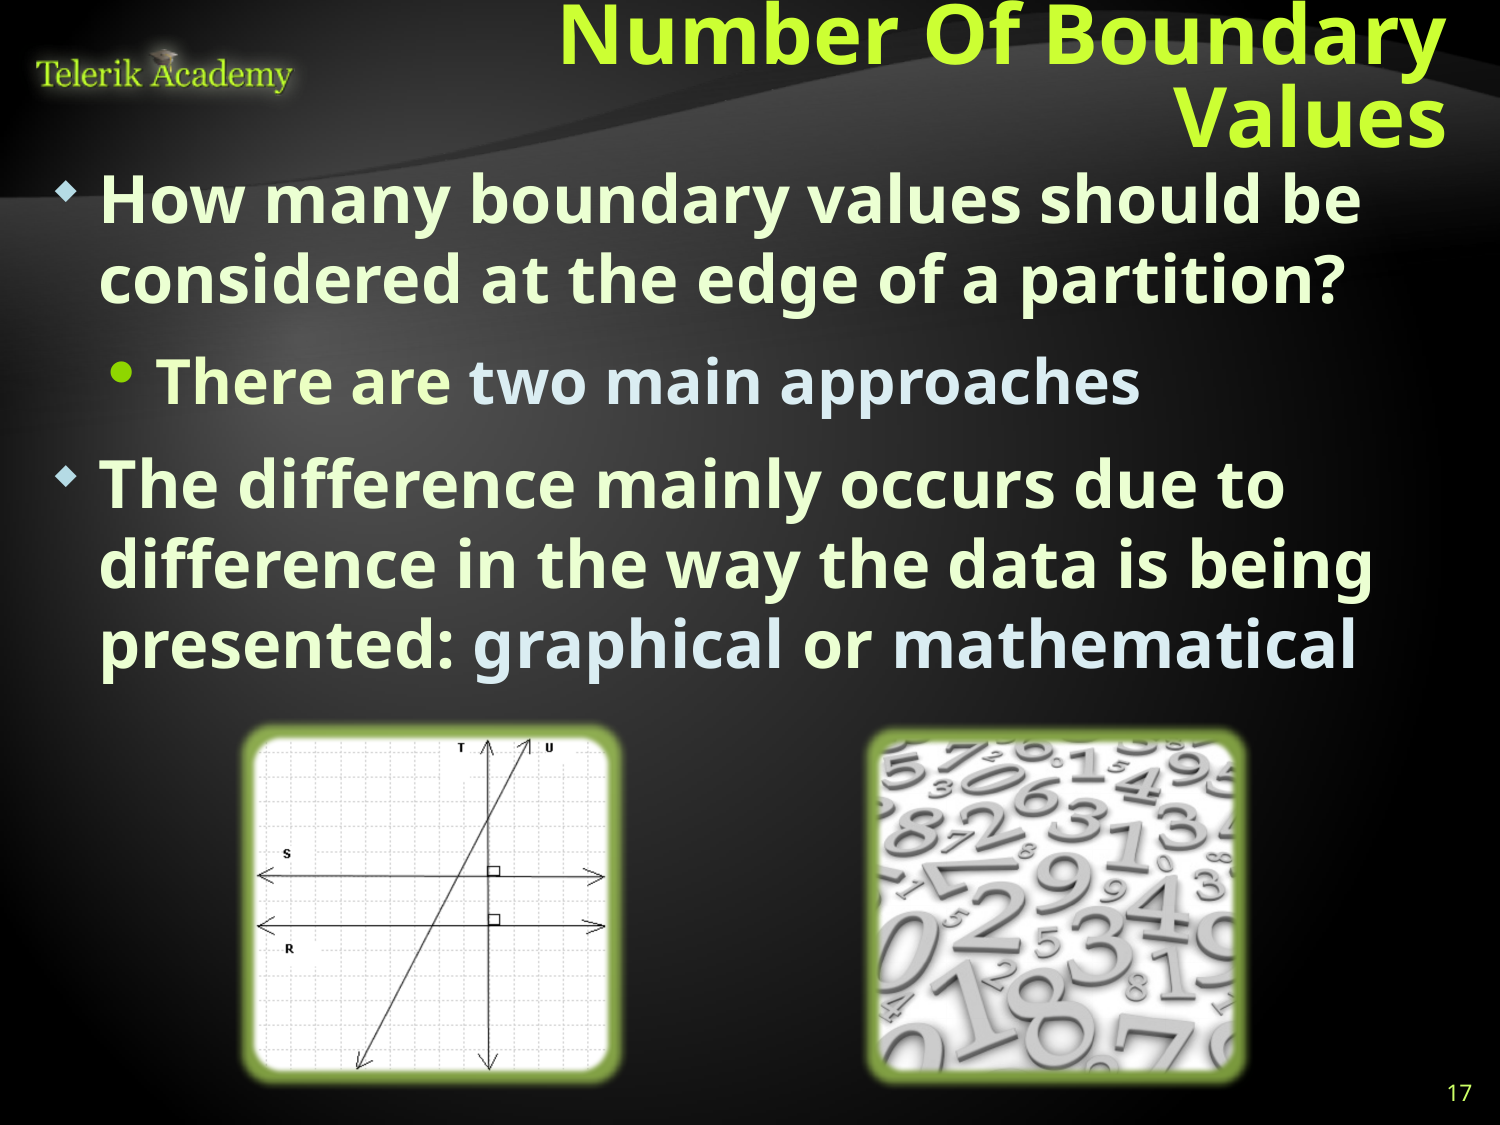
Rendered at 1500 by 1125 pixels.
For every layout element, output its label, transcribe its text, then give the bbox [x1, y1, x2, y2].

title Number Of Boundary Values [300, 12, 1463, 149]
list How many boundary values should be considered at the edge of a partition? There are two main approaches The difference mainly occurs due to difference in the way the data is being presented: graphical or mathematical [37, 149, 1463, 1100]
picture [0, 0, 1500, 1125]
slide_number 17 [1412, 1074, 1488, 1113]
